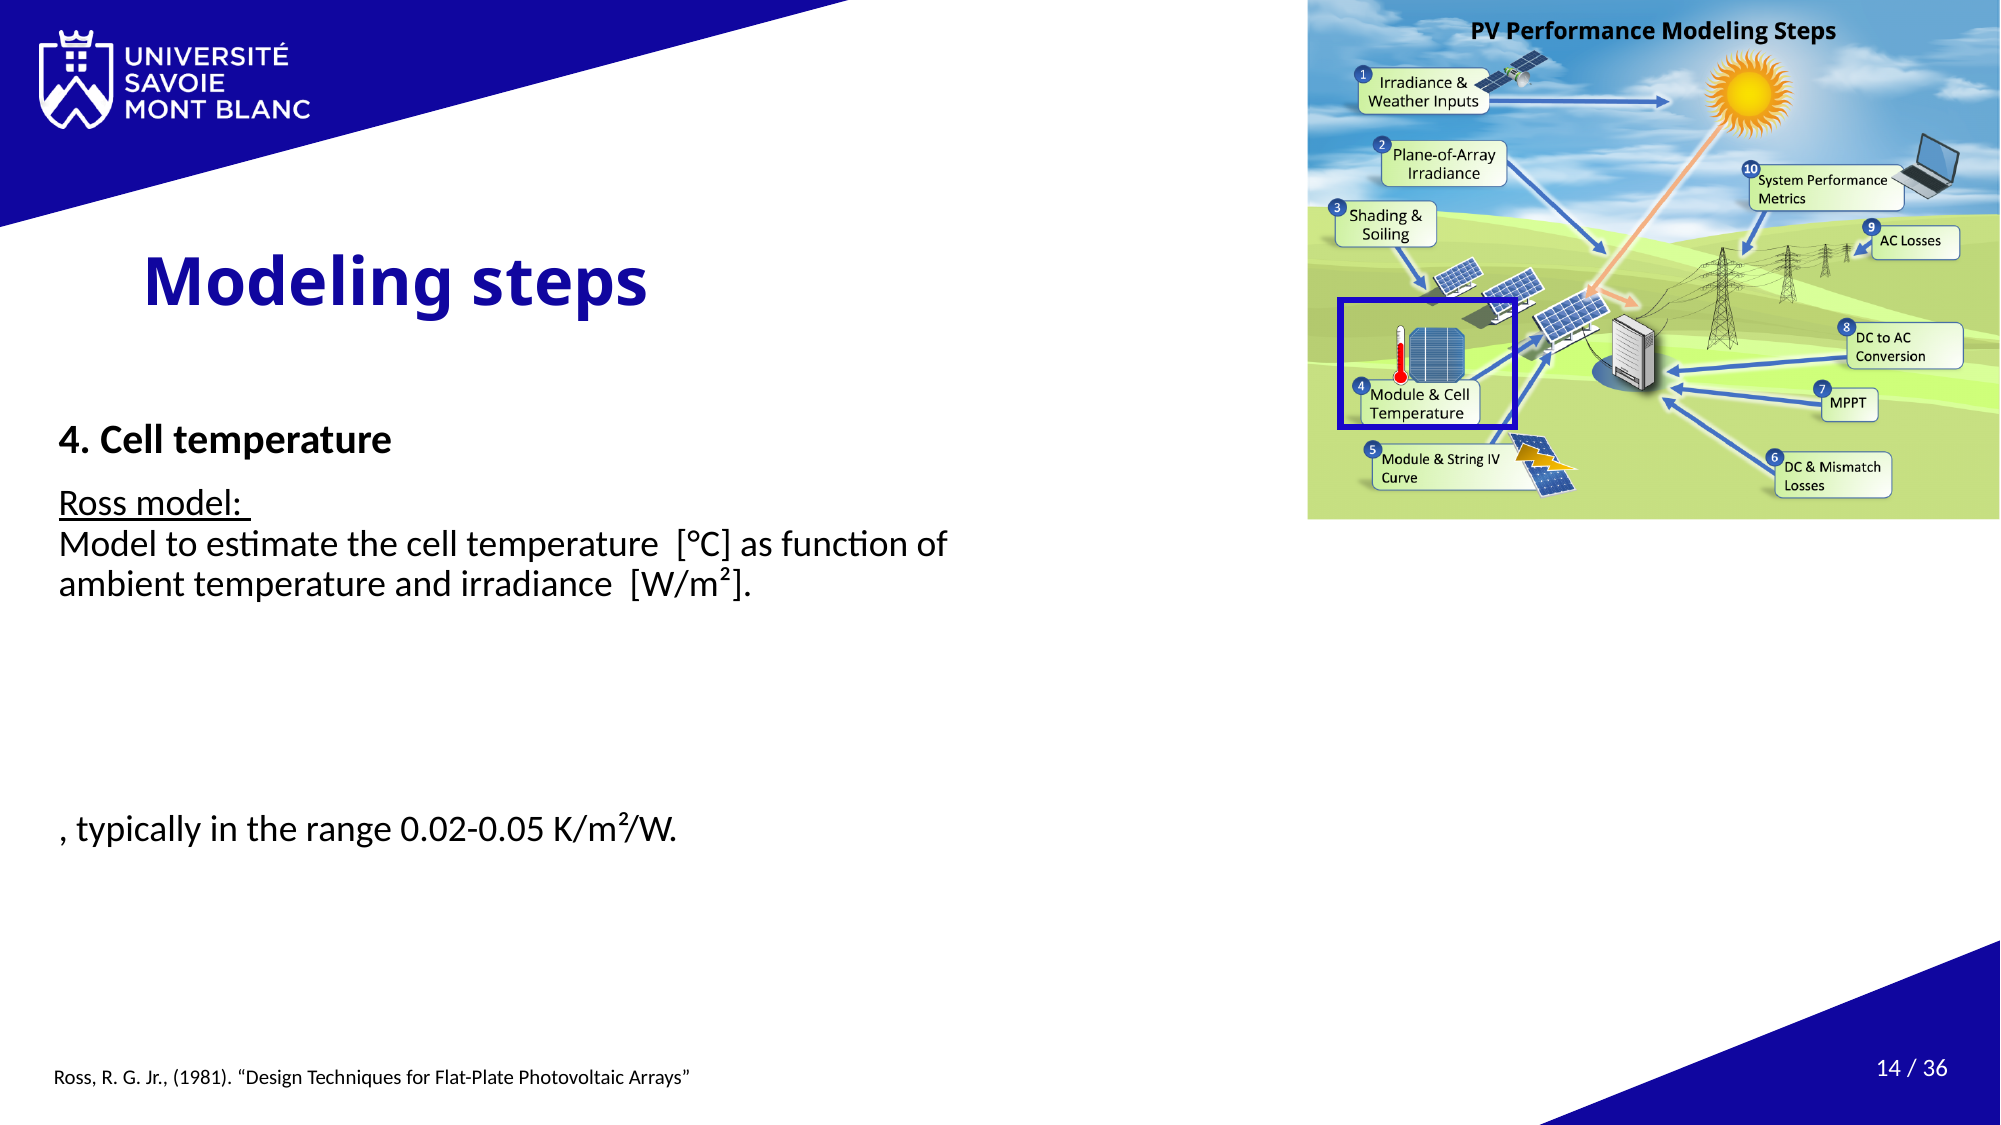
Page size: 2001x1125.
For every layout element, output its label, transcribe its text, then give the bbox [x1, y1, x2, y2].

picture [1307, 0, 2000, 520]
text_box Ross, R. G. Jr., (1981). “Design Techniques for Flat-Plate Photovoltaic Arrays” [39, 1056, 1040, 1097]
picture [39, 30, 310, 129]
title Modeling steps [127, 250, 1307, 318]
slide_number 14 / 36 [1769, 1037, 1964, 1097]
